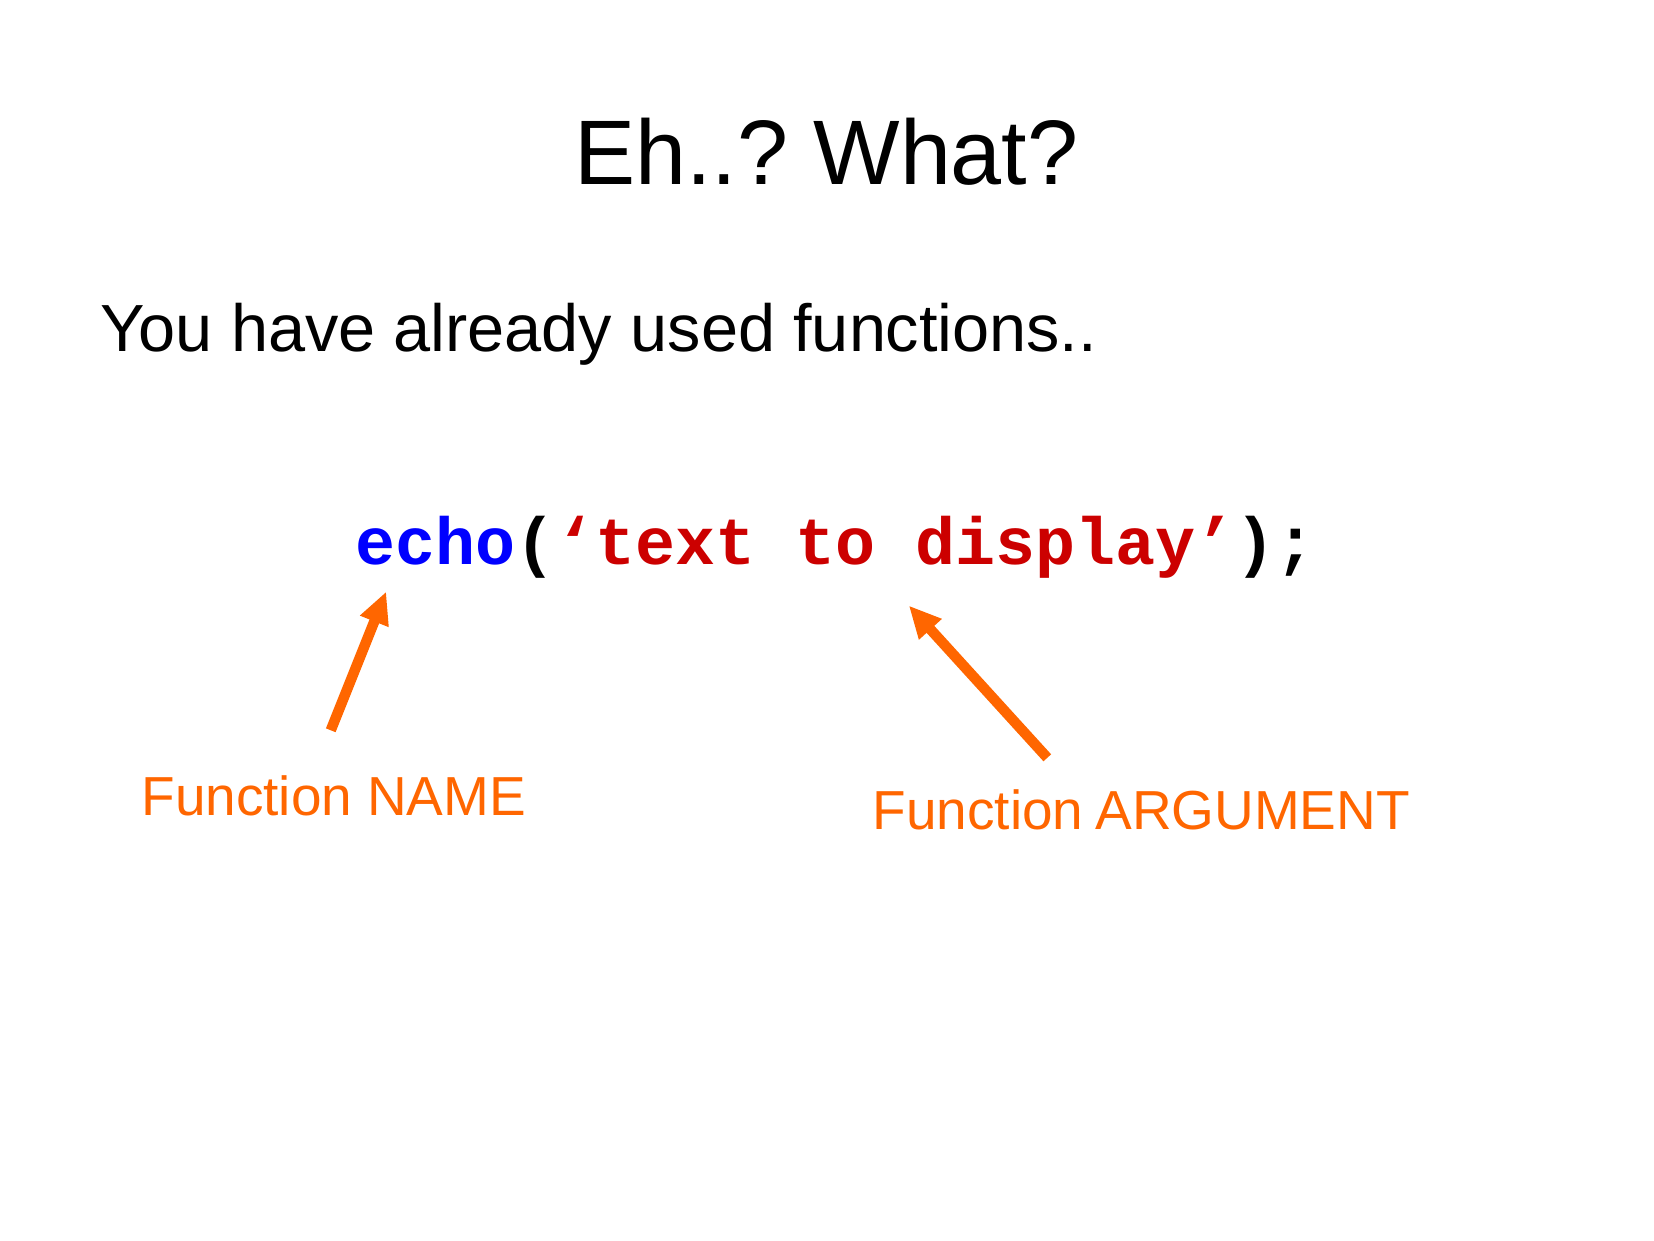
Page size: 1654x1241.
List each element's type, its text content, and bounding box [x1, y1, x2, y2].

list You have already used functions.. echo(‘text to display’); [82, 289, 1571, 1109]
text_box [330, 592, 388, 731]
title Eh..? What? [82, 49, 1571, 257]
text_box Function NAME [126, 757, 542, 836]
text_box Function ARGUMENT [858, 771, 1426, 850]
text_box [909, 606, 1048, 758]
